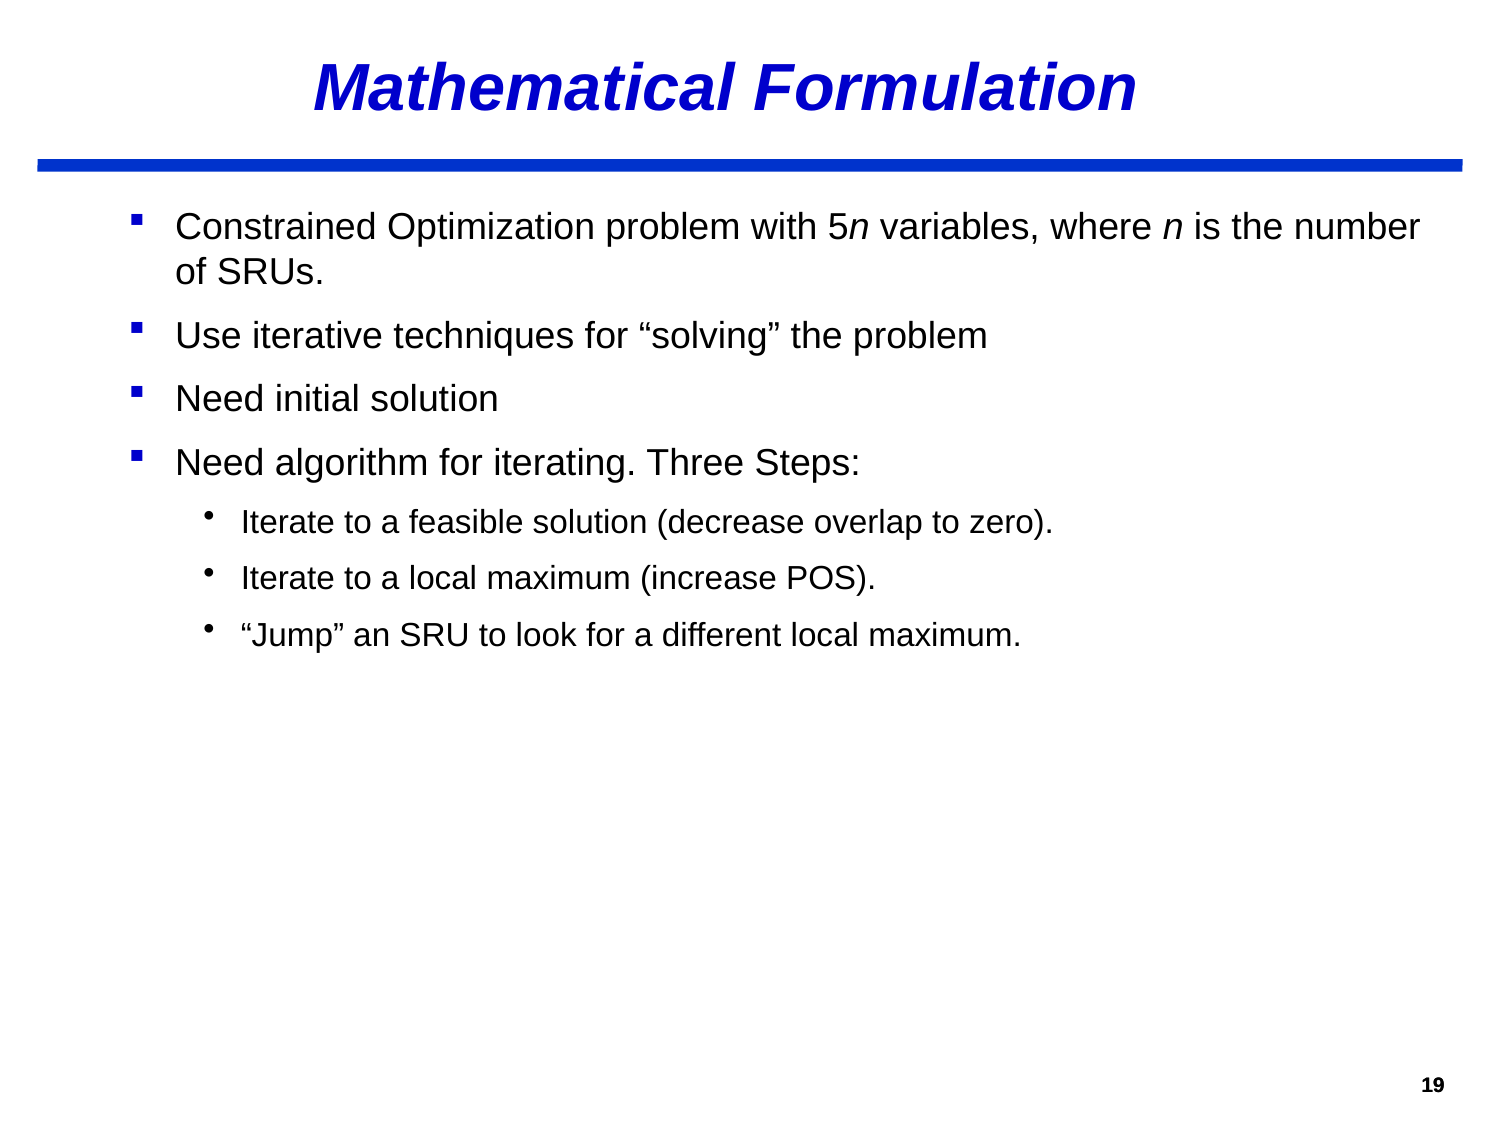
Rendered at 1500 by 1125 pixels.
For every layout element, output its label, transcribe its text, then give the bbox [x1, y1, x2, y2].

title Mathematical Formulation [131, 0, 1322, 169]
list Constrained Optimization problem with 5n variables, where n is the number of SRUs. Use iterative techniques for “solving” the problem Need initial solution Need algorithm for iterating. Three Steps: Iterate to a feasible solution (decrease overlap to zero). Iterate to a local maximum (increase POS). “Jump” an SRU to look for a different local maximum. [38, 194, 1462, 1025]
text_box 19 [1109, 1064, 1460, 1106]
